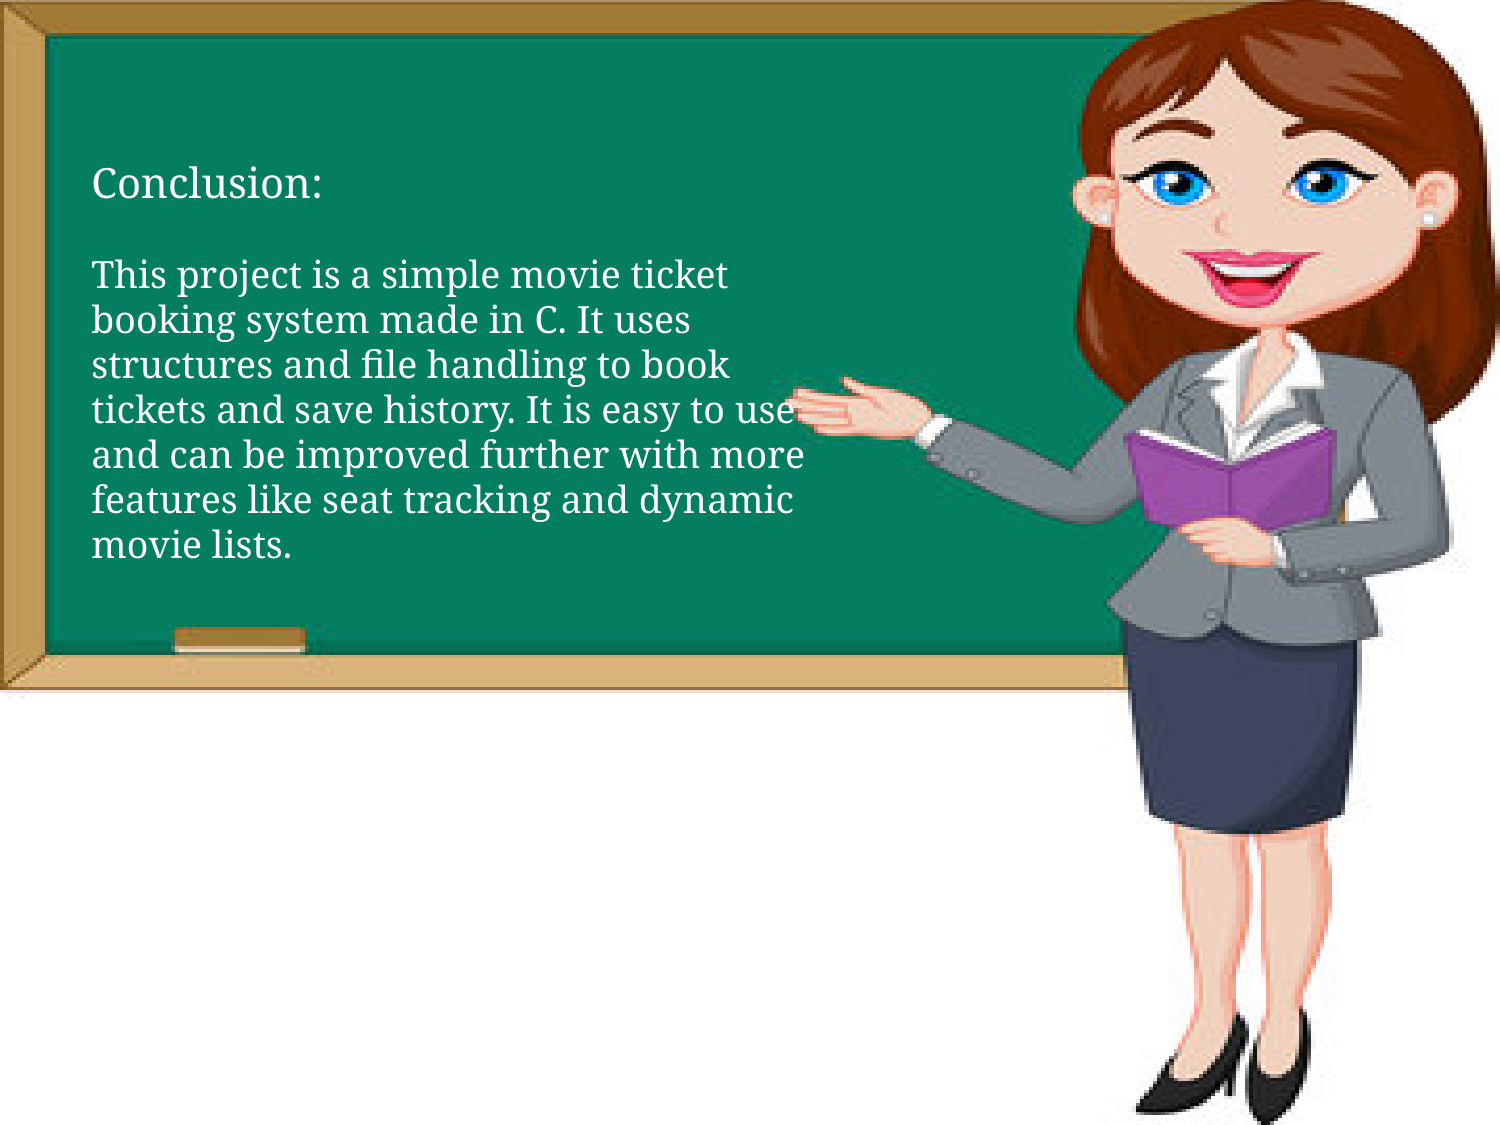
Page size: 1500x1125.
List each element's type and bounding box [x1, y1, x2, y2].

list [0, 0, 1500, 1125]
